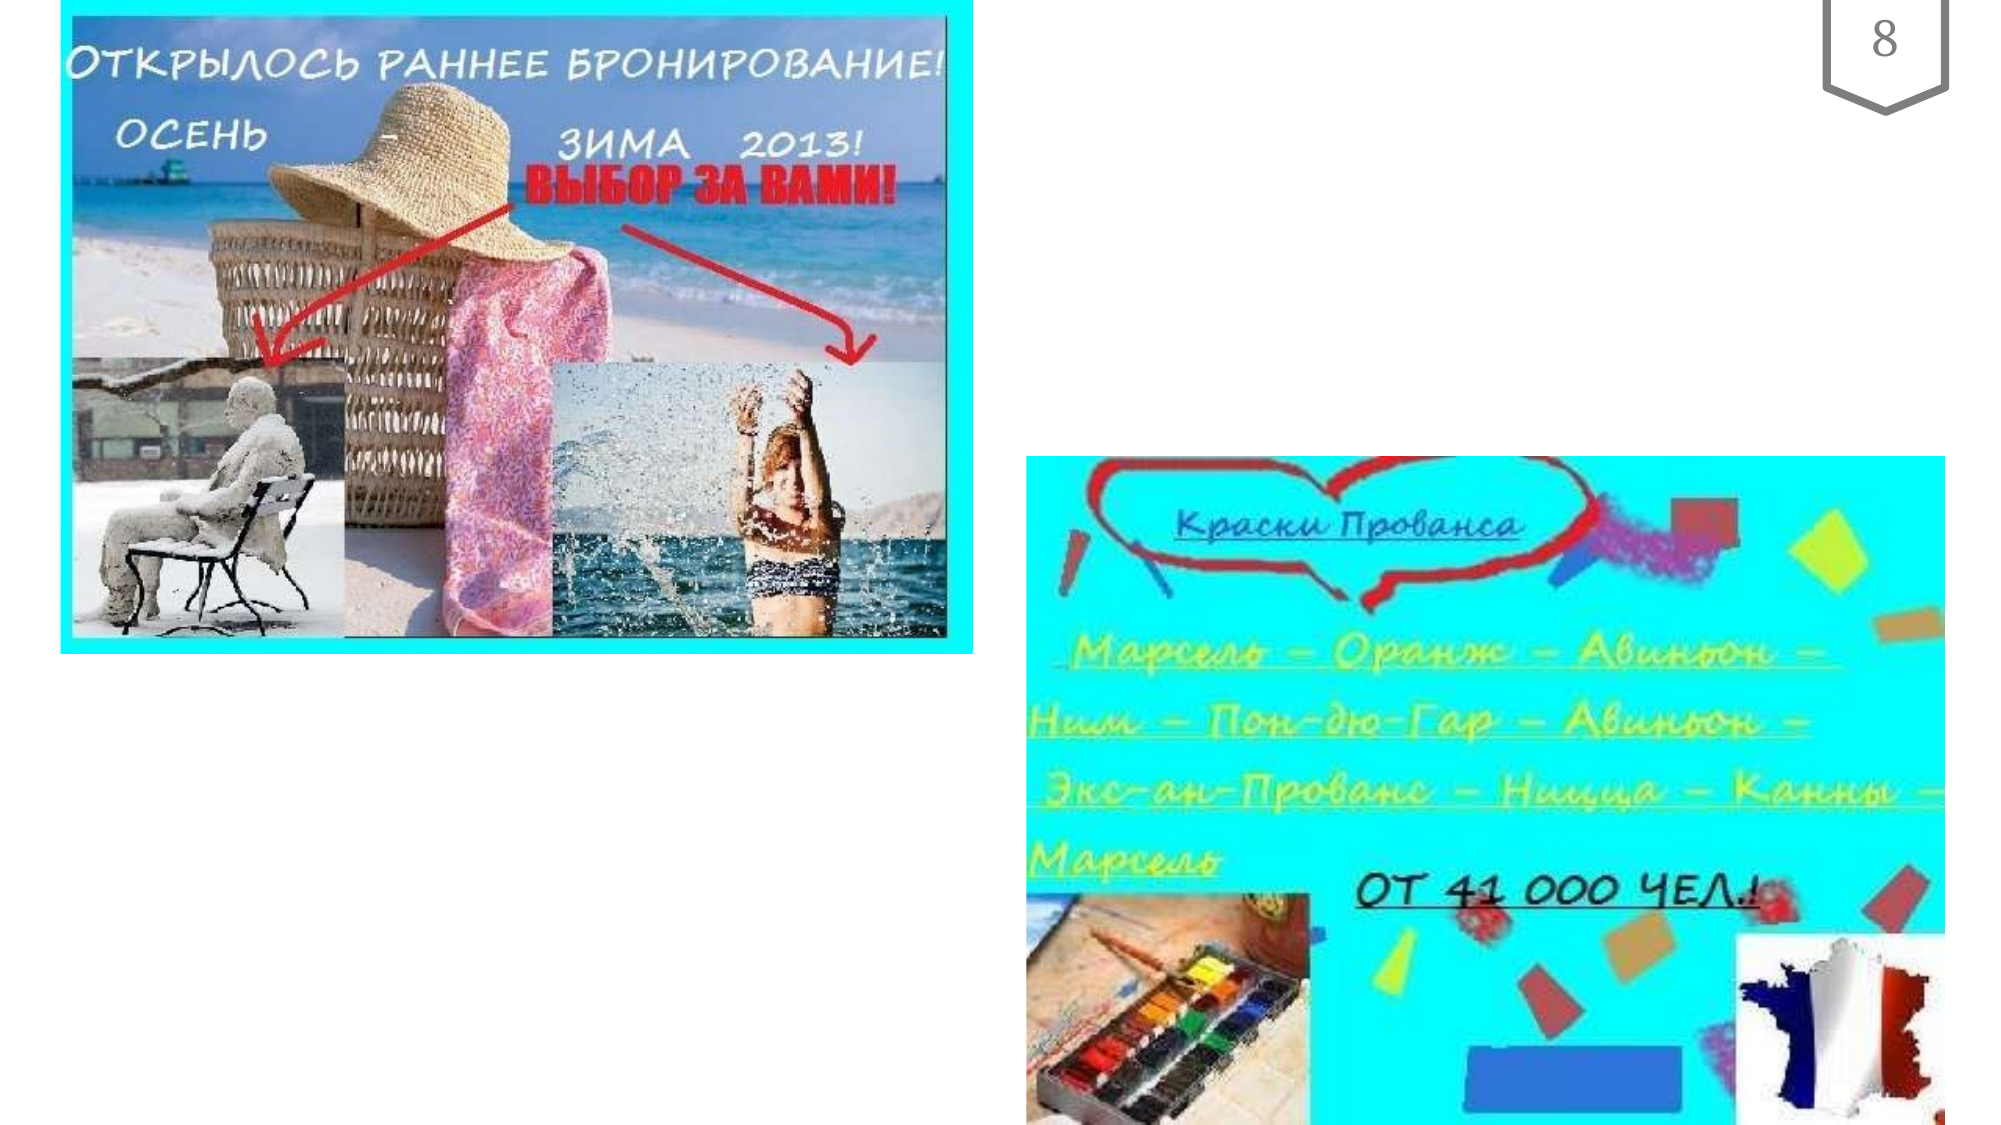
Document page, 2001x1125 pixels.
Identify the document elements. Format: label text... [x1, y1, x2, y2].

text_box [1026, 456, 1945, 1125]
text_box 8 [1869, 3, 1904, 66]
text_box [60, 0, 974, 654]
